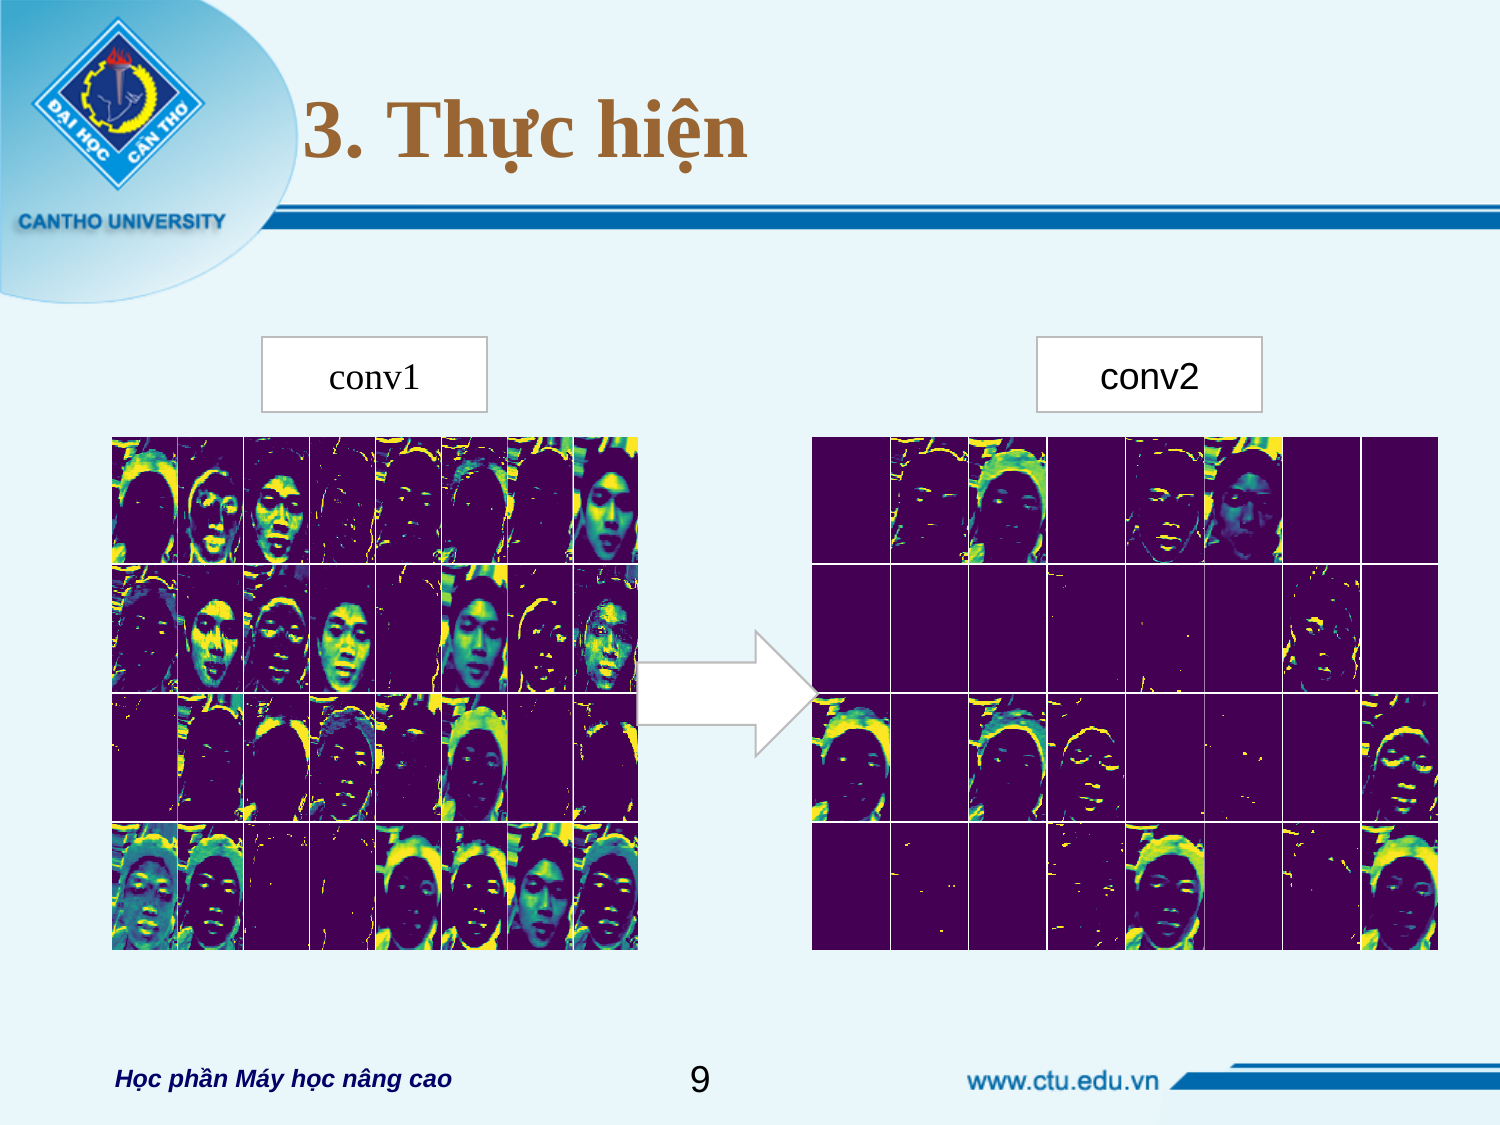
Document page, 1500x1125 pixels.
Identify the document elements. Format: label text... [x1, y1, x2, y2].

text_box 9 [674, 1047, 750, 1107]
text_box Học phần Máy học nâng cao [99, 1054, 674, 1100]
text_box [638, 628, 812, 759]
title Thực hiện [287, 46, 1450, 202]
picture [0, 0, 1500, 1125]
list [112, 437, 638, 950]
text_box conv2 [1036, 336, 1263, 413]
text_box conv1 [261, 336, 488, 413]
